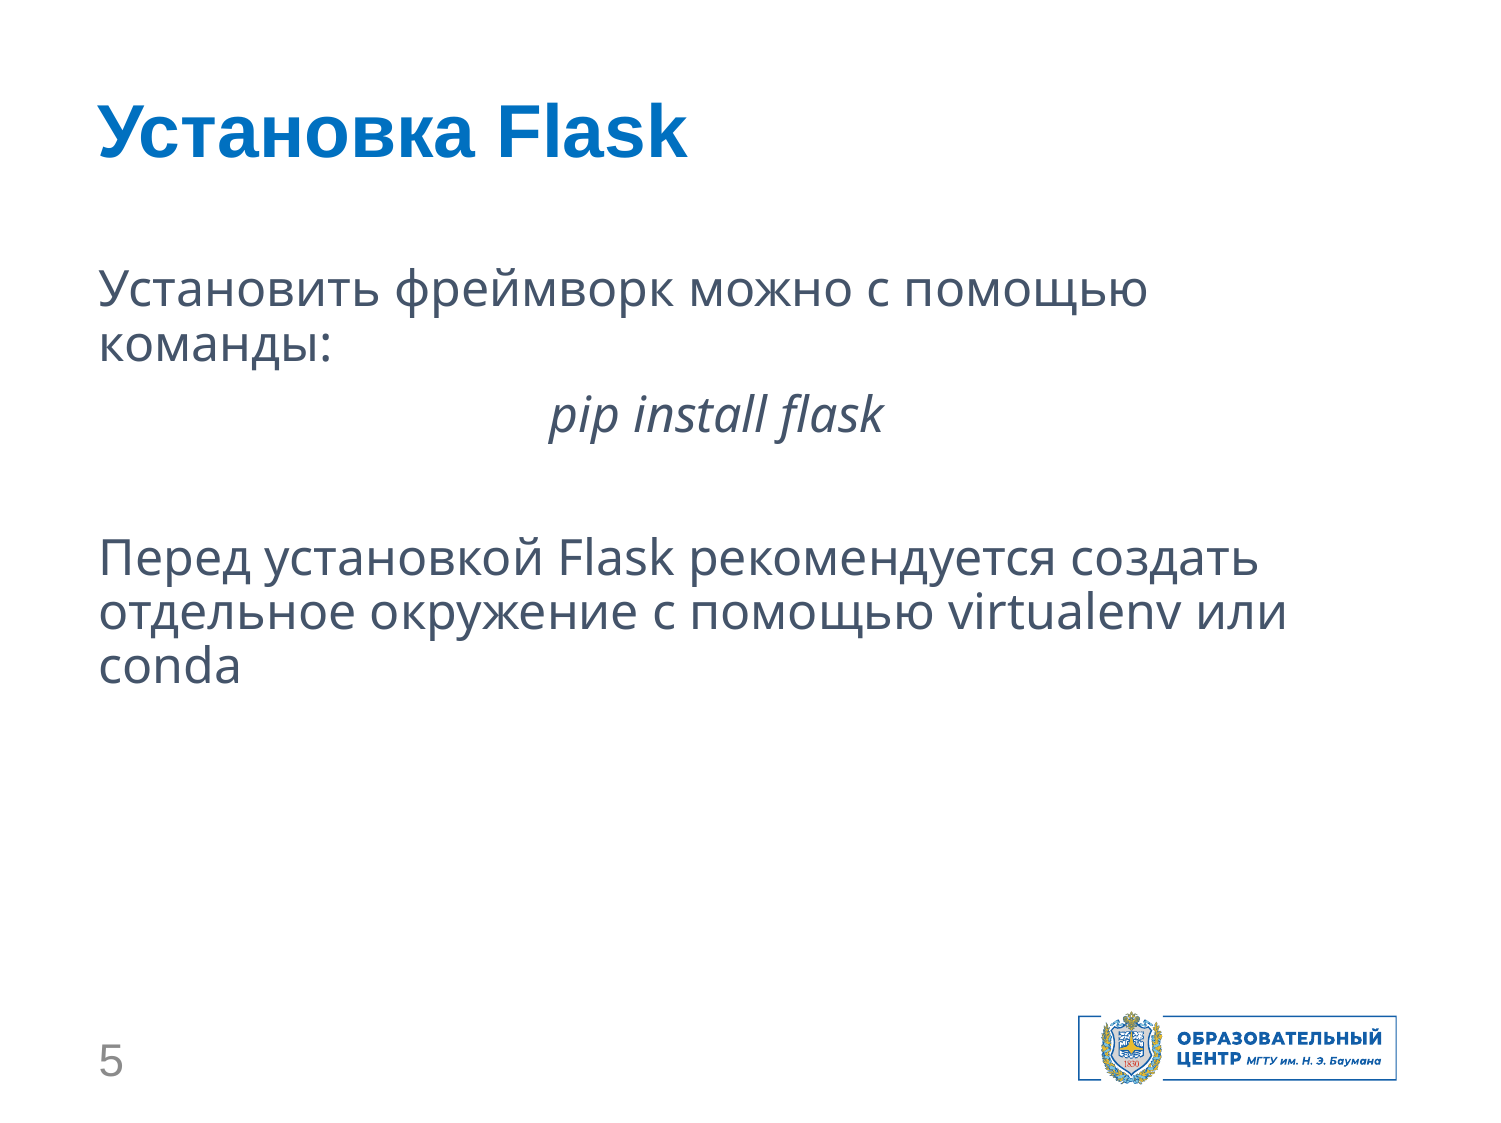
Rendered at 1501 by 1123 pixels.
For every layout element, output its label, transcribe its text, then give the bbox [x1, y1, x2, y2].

slide_number 5 [86, 1029, 186, 1088]
text_box Установить фреймворк можно с помощью команды: pip install flask Перед установкой Flask рекомендуется создать отдельное окружение с помощью virtualenv или conda [86, 257, 1349, 1029]
text_box Установка Flask [84, 77, 1379, 180]
